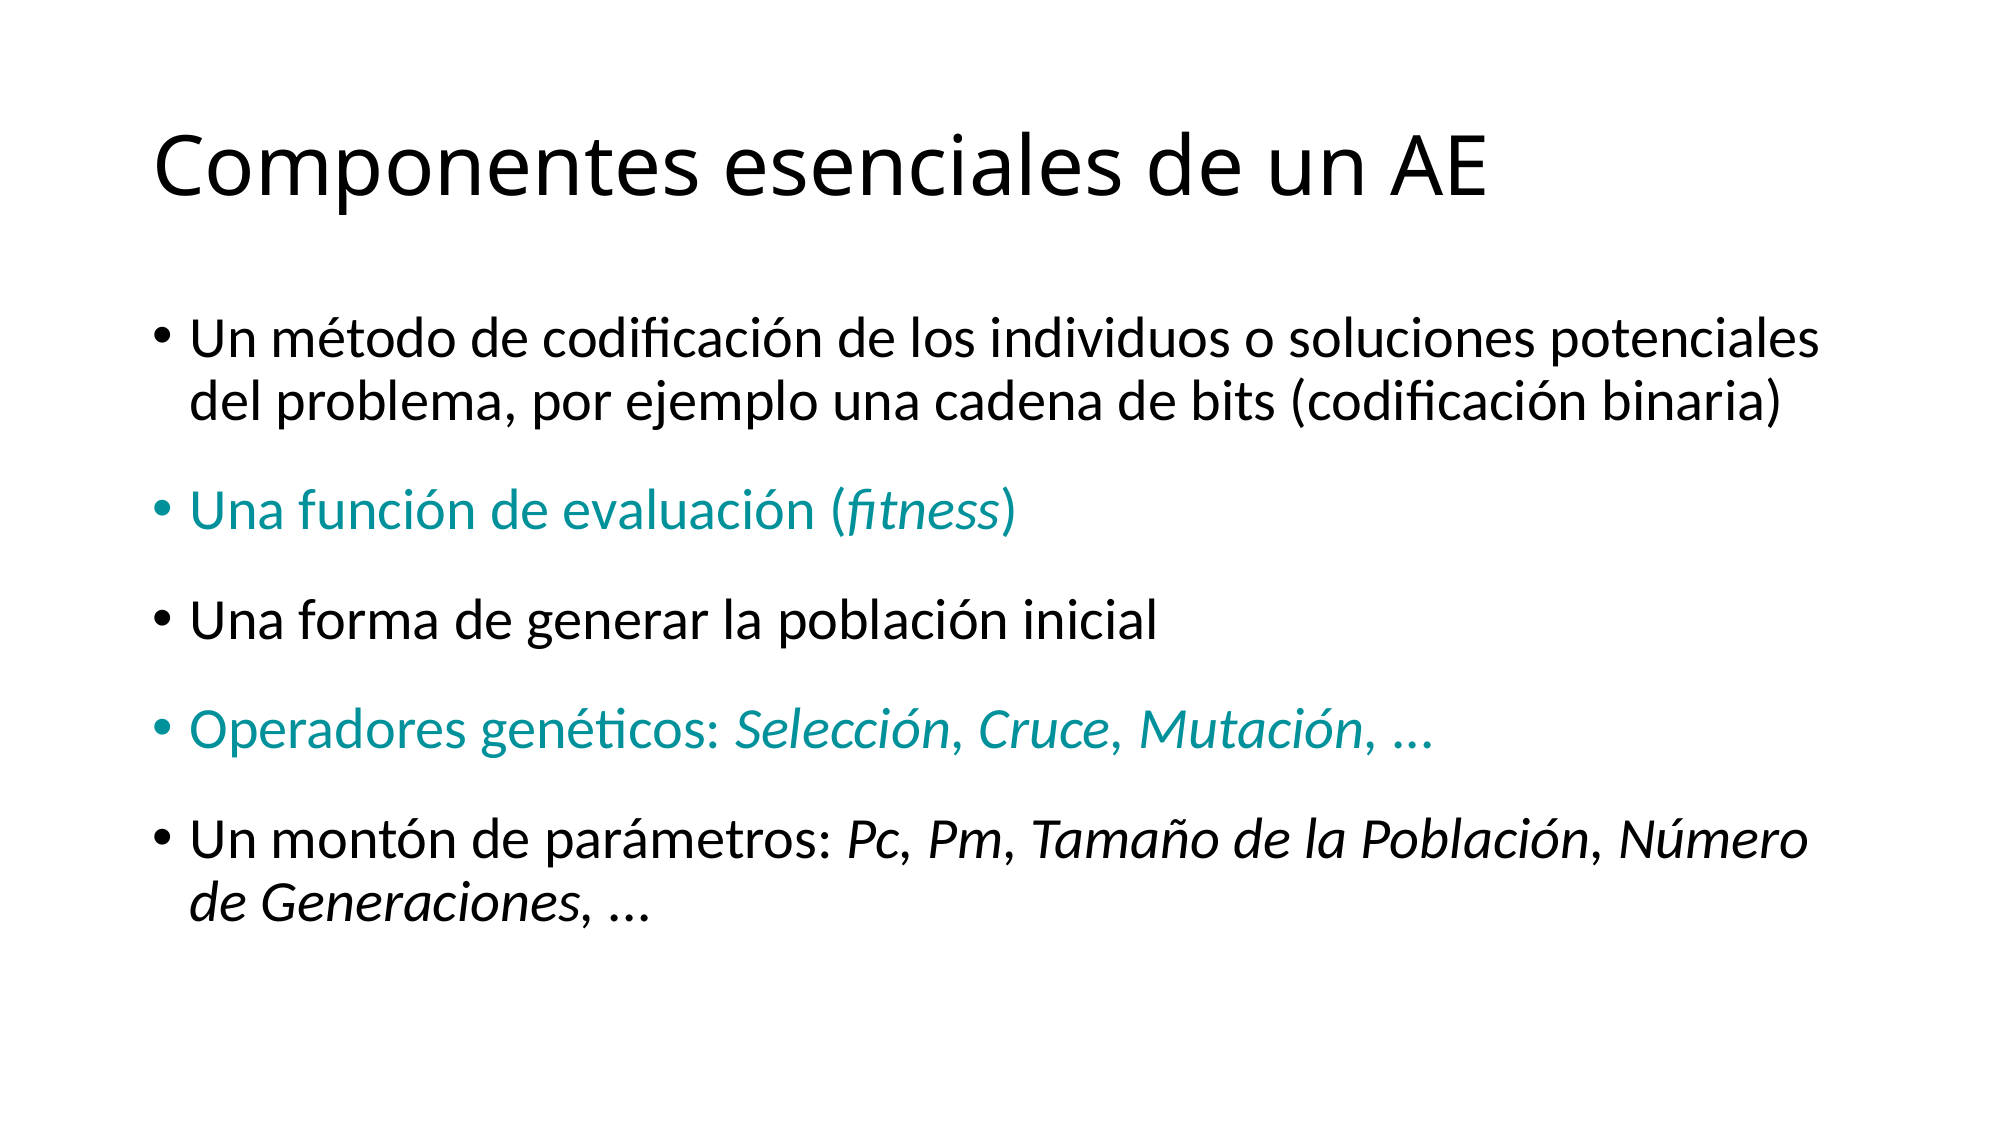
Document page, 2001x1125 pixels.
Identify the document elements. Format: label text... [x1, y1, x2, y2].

list Un método de codificación de los individuos o soluciones potenciales del problema, por ejemplo una cadena de bits (codificación binaria) Una función de evaluación (fitness) Una forma de generar la población inicial Operadores genéticos: Selección, Cruce, Mutación, ... Un montón de parámetros: Pc, Pm, Tamaño de la Población, Número de Generaciones, ... [137, 299, 1863, 1014]
title Componentes esenciales de un AE [137, 59, 1863, 278]
